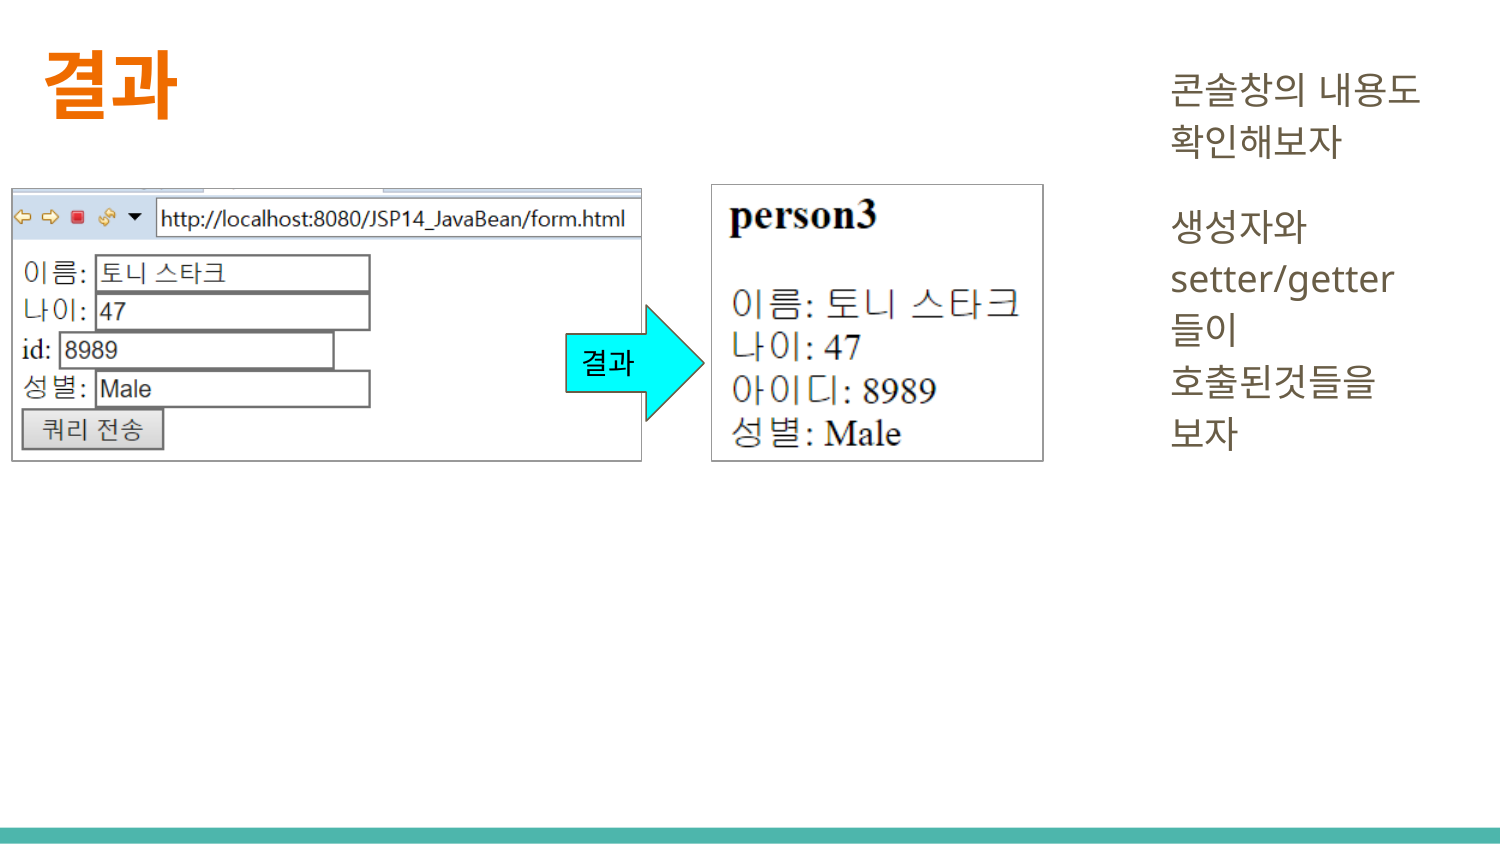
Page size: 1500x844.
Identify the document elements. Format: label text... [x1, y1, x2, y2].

picture [712, 184, 1043, 461]
title 결과 [26, 23, 1424, 140]
text_box 결과 [645, 305, 705, 422]
picture [12, 188, 642, 461]
list 콘솔창의 내용도 확인해보자 생성자와 setter/getter 들이 호출된것들을 보자 [1155, 45, 1462, 442]
